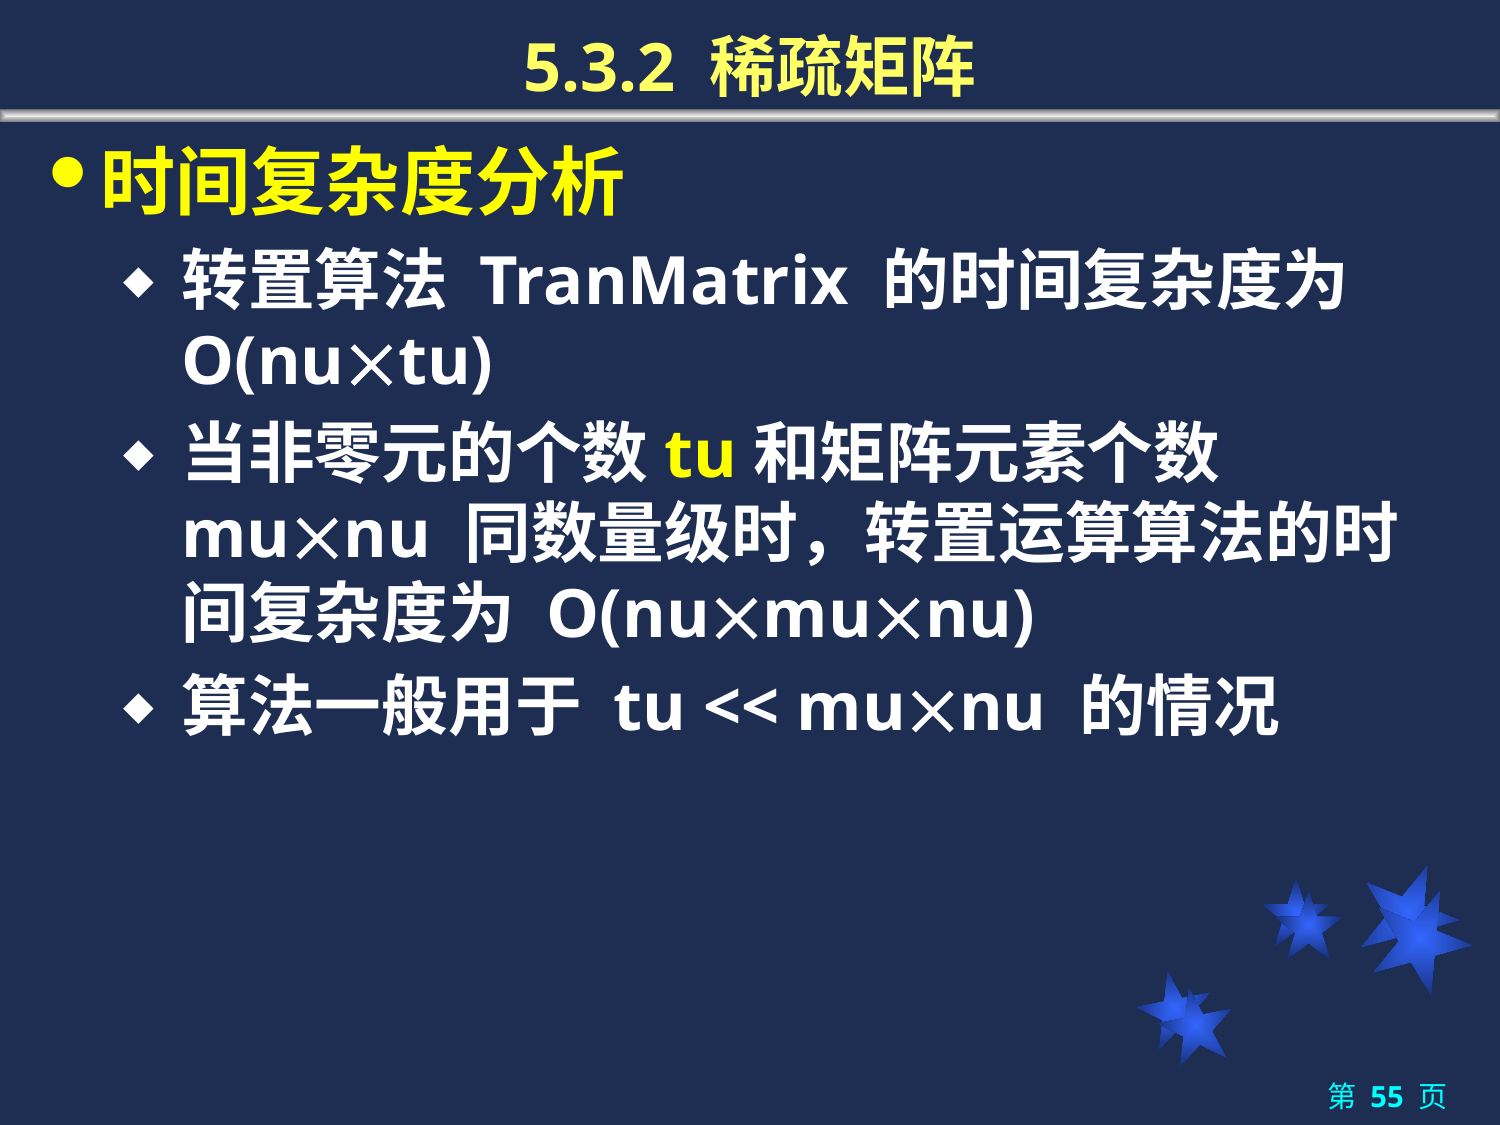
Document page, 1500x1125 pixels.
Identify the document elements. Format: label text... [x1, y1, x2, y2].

list 时间复杂度分析 转置算法 TranMatrix 的时间复杂度为O(nutu) 当非零元的个数tu和矩阵元素个数 munu 同数量级时，转置运算算法的时间复杂度为 O(numunu) 算法一般用于 tu << munu 的情况 [32, 126, 1460, 1095]
title 5.3.2 稀疏矩阵 [0, 0, 1500, 113]
slide_number 第 页 [1067, 1070, 1463, 1125]
